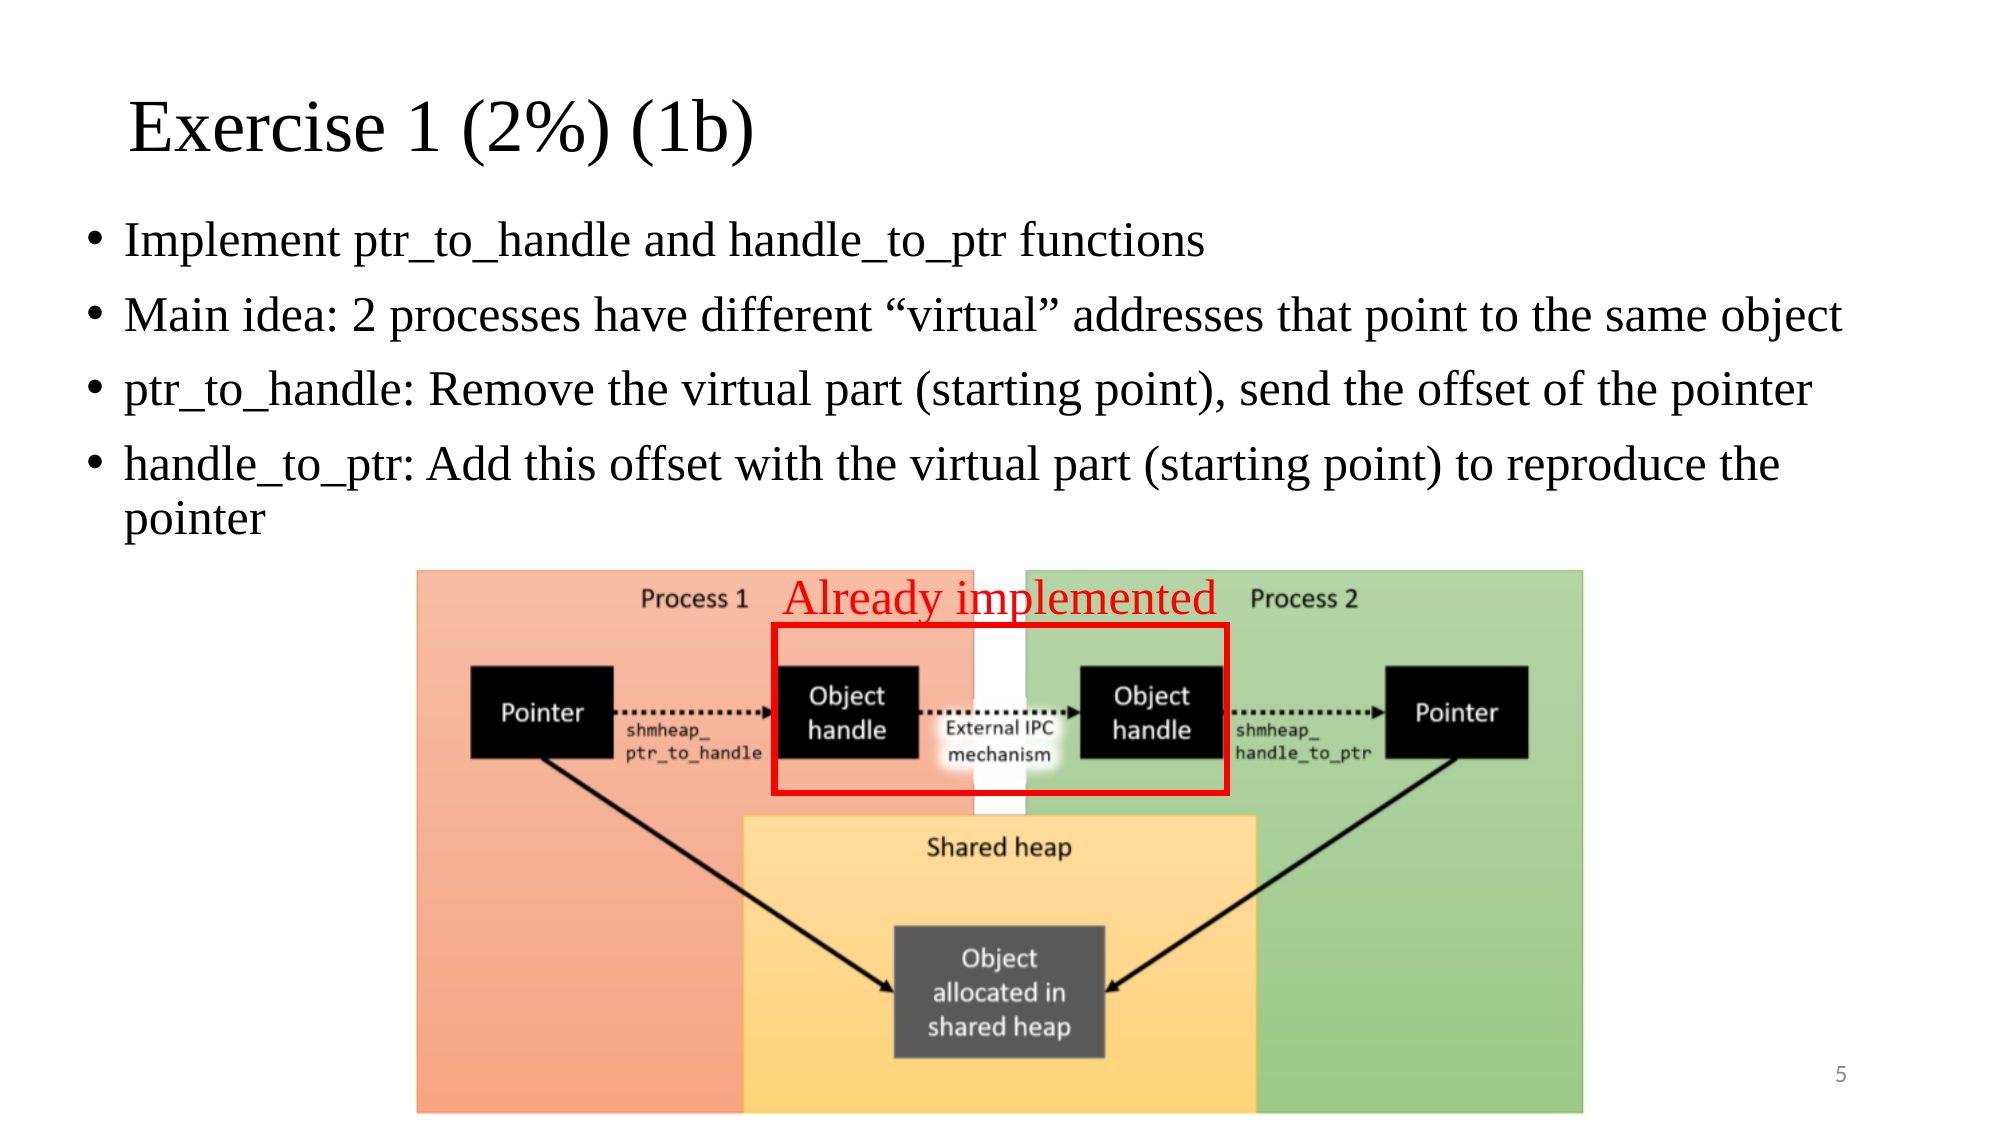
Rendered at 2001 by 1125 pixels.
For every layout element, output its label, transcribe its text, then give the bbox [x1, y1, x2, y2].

slide_number 5 [1598, 1042, 1863, 1103]
title Exercise 1 (2%) (1b) [113, 18, 1887, 205]
list Implement ptr_to_handle and handle_to_ptr functions Main idea: 2 processes have different “virtual” addresses that point to the same object ptr_to_handle: Remove the virtual part (starting point), send the offset of the pointer handle_to_ptr: Add this offset with the virtual part (starting point) to reproduce the pointer [71, 205, 1929, 1086]
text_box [402, 554, 1598, 1125]
